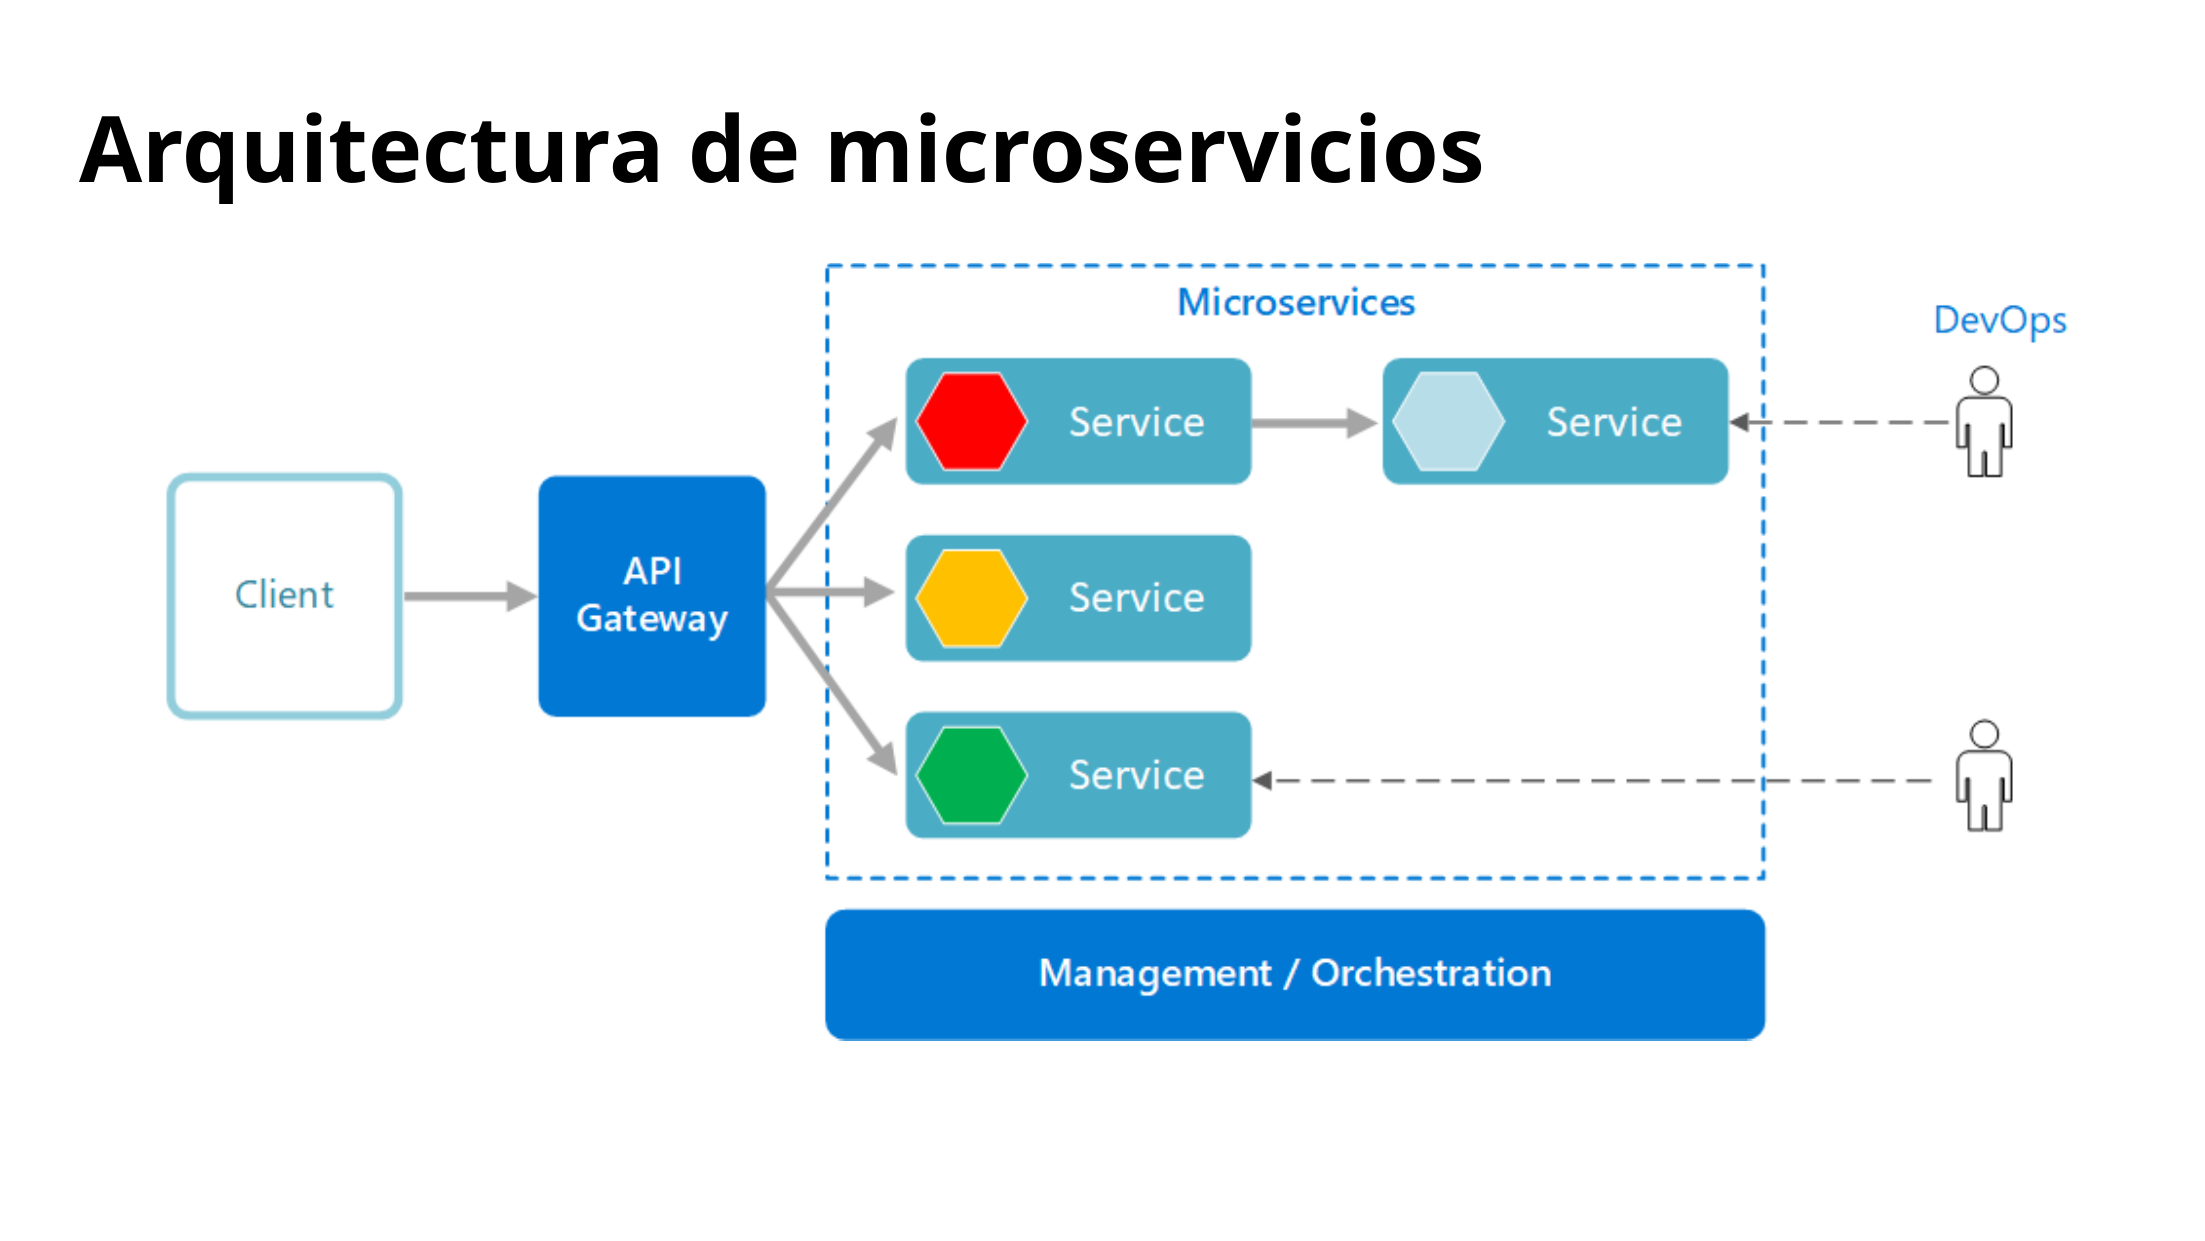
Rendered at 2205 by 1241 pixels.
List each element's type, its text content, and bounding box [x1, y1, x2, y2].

picture [165, 263, 2089, 1042]
title Arquitectura de microservicios [79, 41, 2136, 264]
